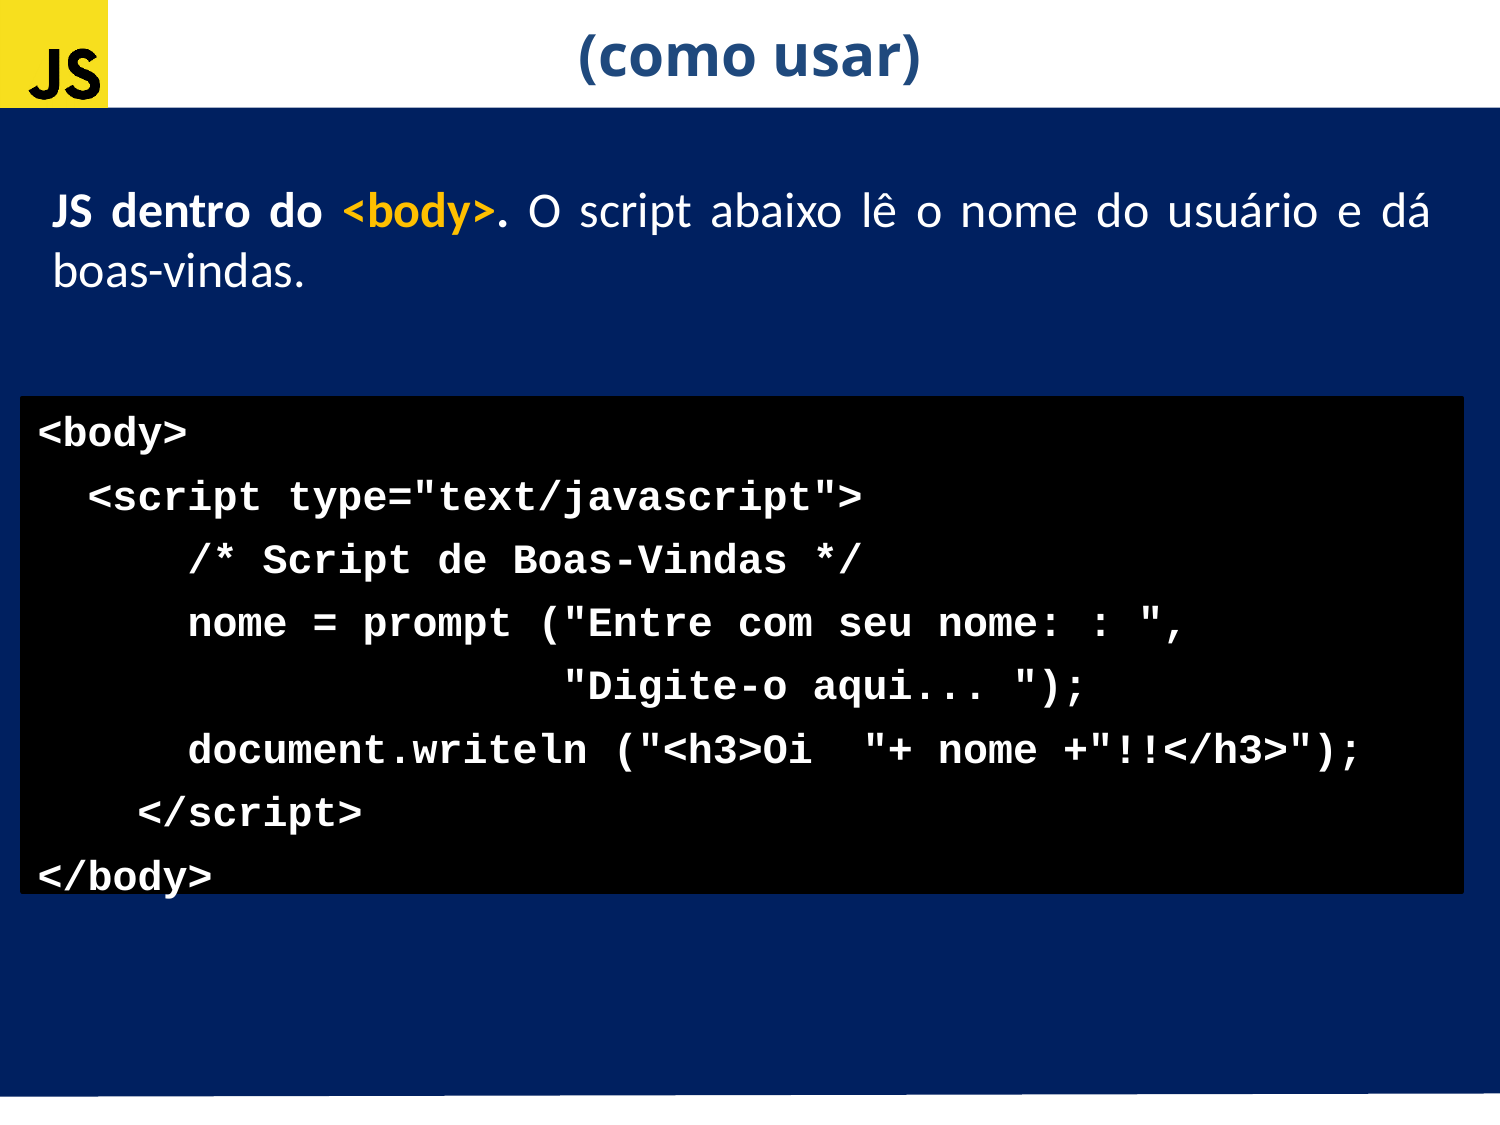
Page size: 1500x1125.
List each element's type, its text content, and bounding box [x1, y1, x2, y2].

text_box (como usar) [0, 0, 1500, 107]
text_box JS dentro do <body>. O script abaixo lê o nome do usuário e dá boas-vindas. [37, 169, 1447, 305]
text_box <body> <script type="text/javascript"> /* Script de Boas-Vindas */ nome = prompt ("Entre com seu nome: : ", "Digite-o aqui... "); document.writeln ("<h3>Oi "+ nome +"!!</h3>"); </script> </body> [22, 397, 1462, 892]
